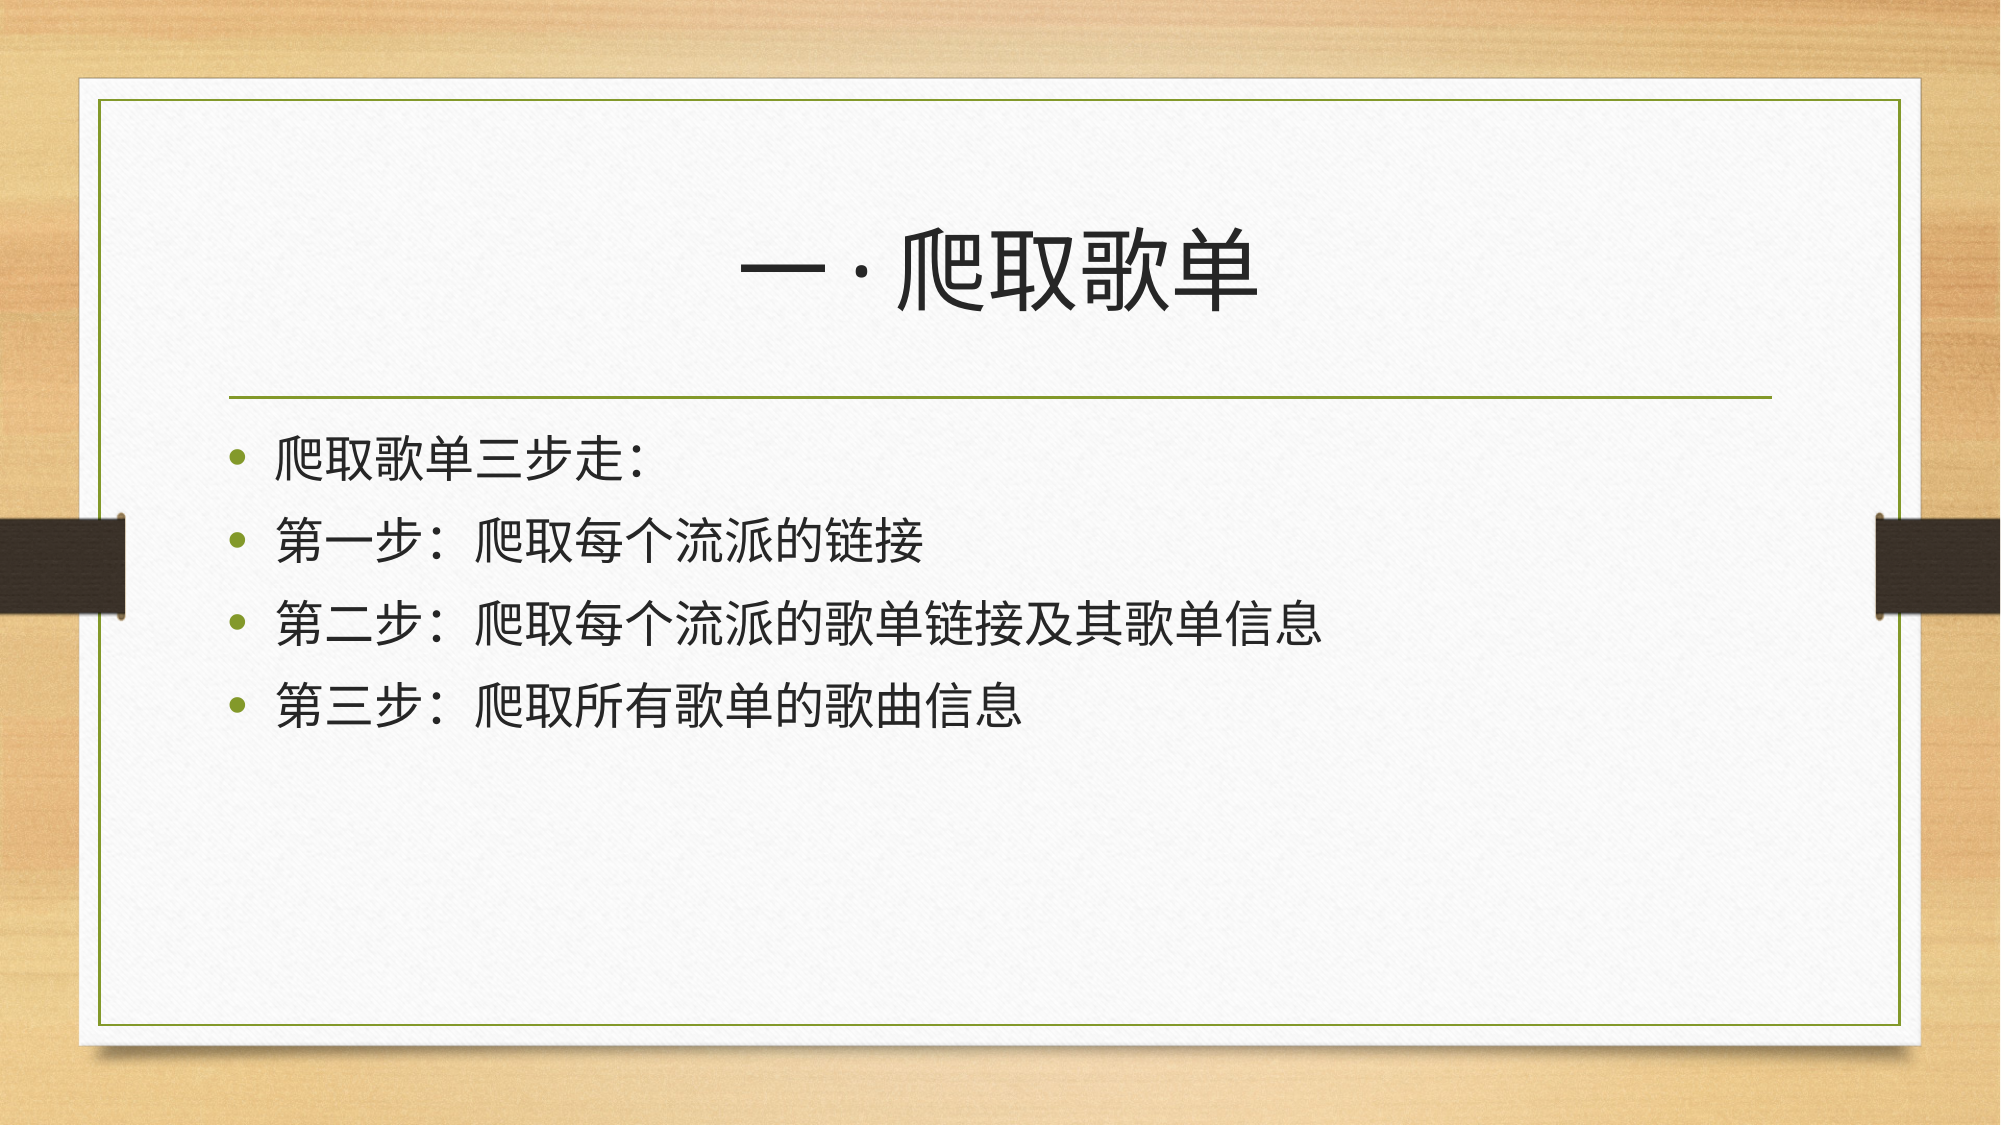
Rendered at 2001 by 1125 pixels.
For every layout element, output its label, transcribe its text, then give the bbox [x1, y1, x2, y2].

title 一·爬取歌单 [212, 161, 1788, 375]
list 爬取歌单三步走： 第一步：爬取每个流派的链接 第二步：爬取每个流派的歌单链接及其歌单信息 第三步：爬取所有歌单的歌曲信息 [212, 419, 1788, 964]
picture [0, 0, 2001, 1125]
